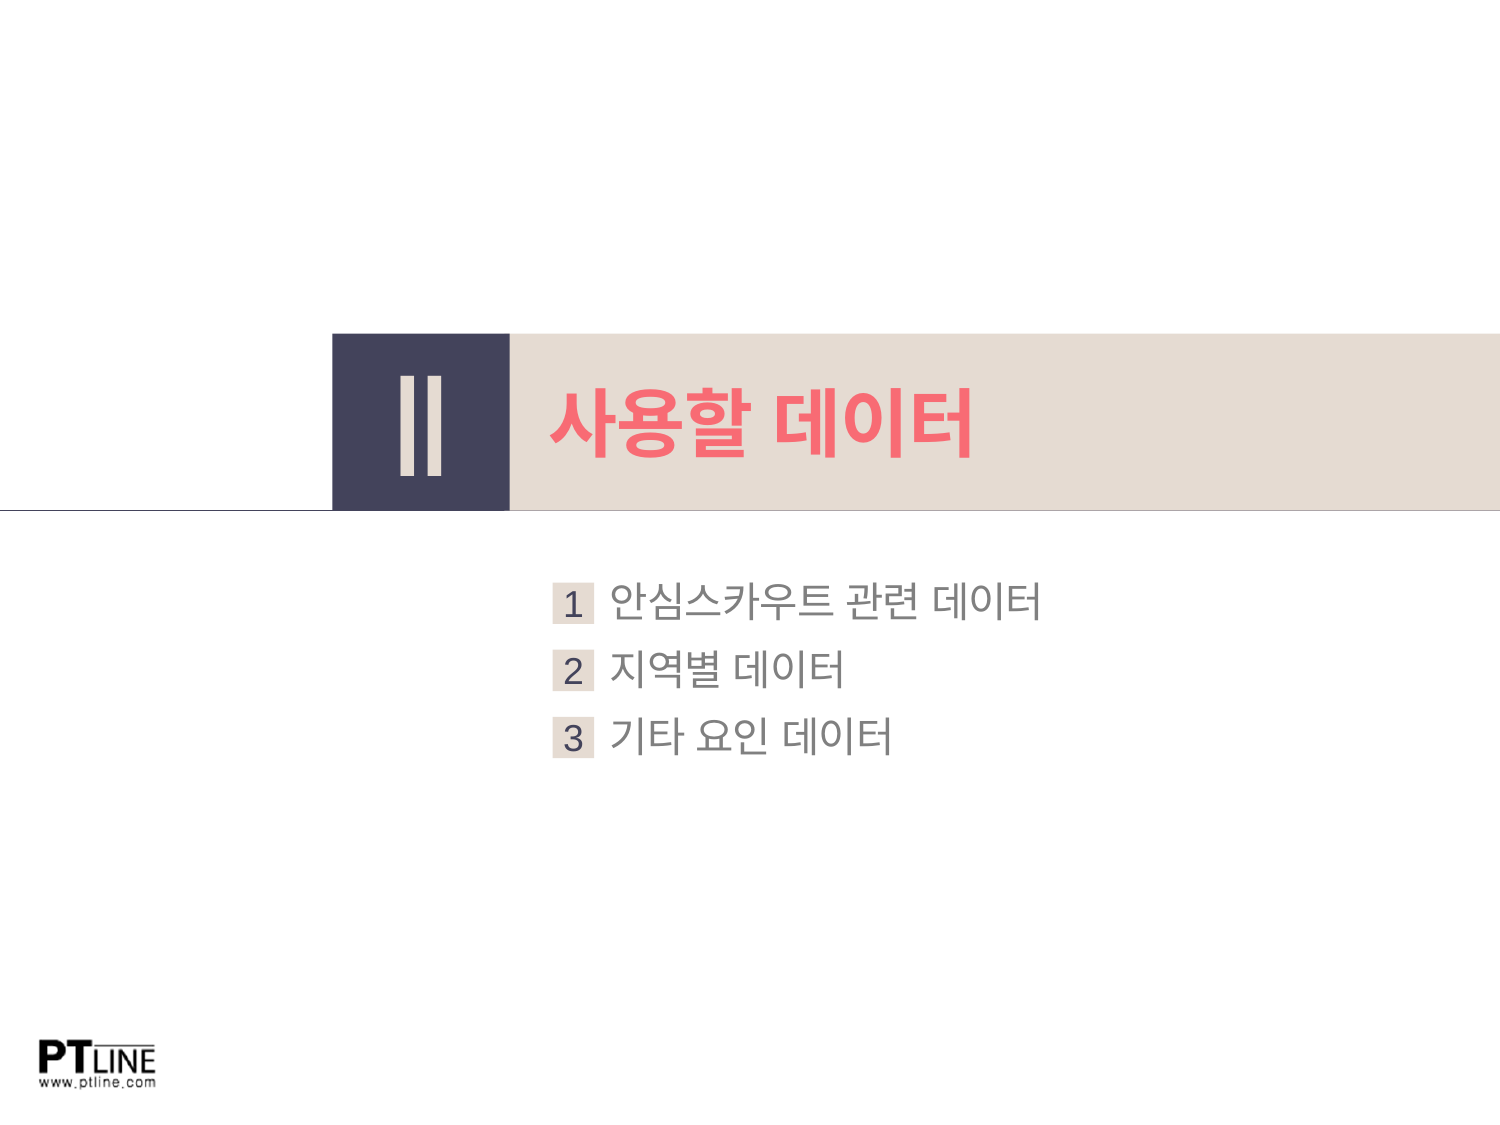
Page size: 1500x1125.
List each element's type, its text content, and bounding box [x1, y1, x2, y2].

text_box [552, 636, 1185, 702]
text_box Ⅱ [343, 358, 499, 486]
text_box 사용할 데이터 [533, 341, 1485, 513]
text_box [552, 703, 1185, 769]
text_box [552, 568, 1185, 635]
